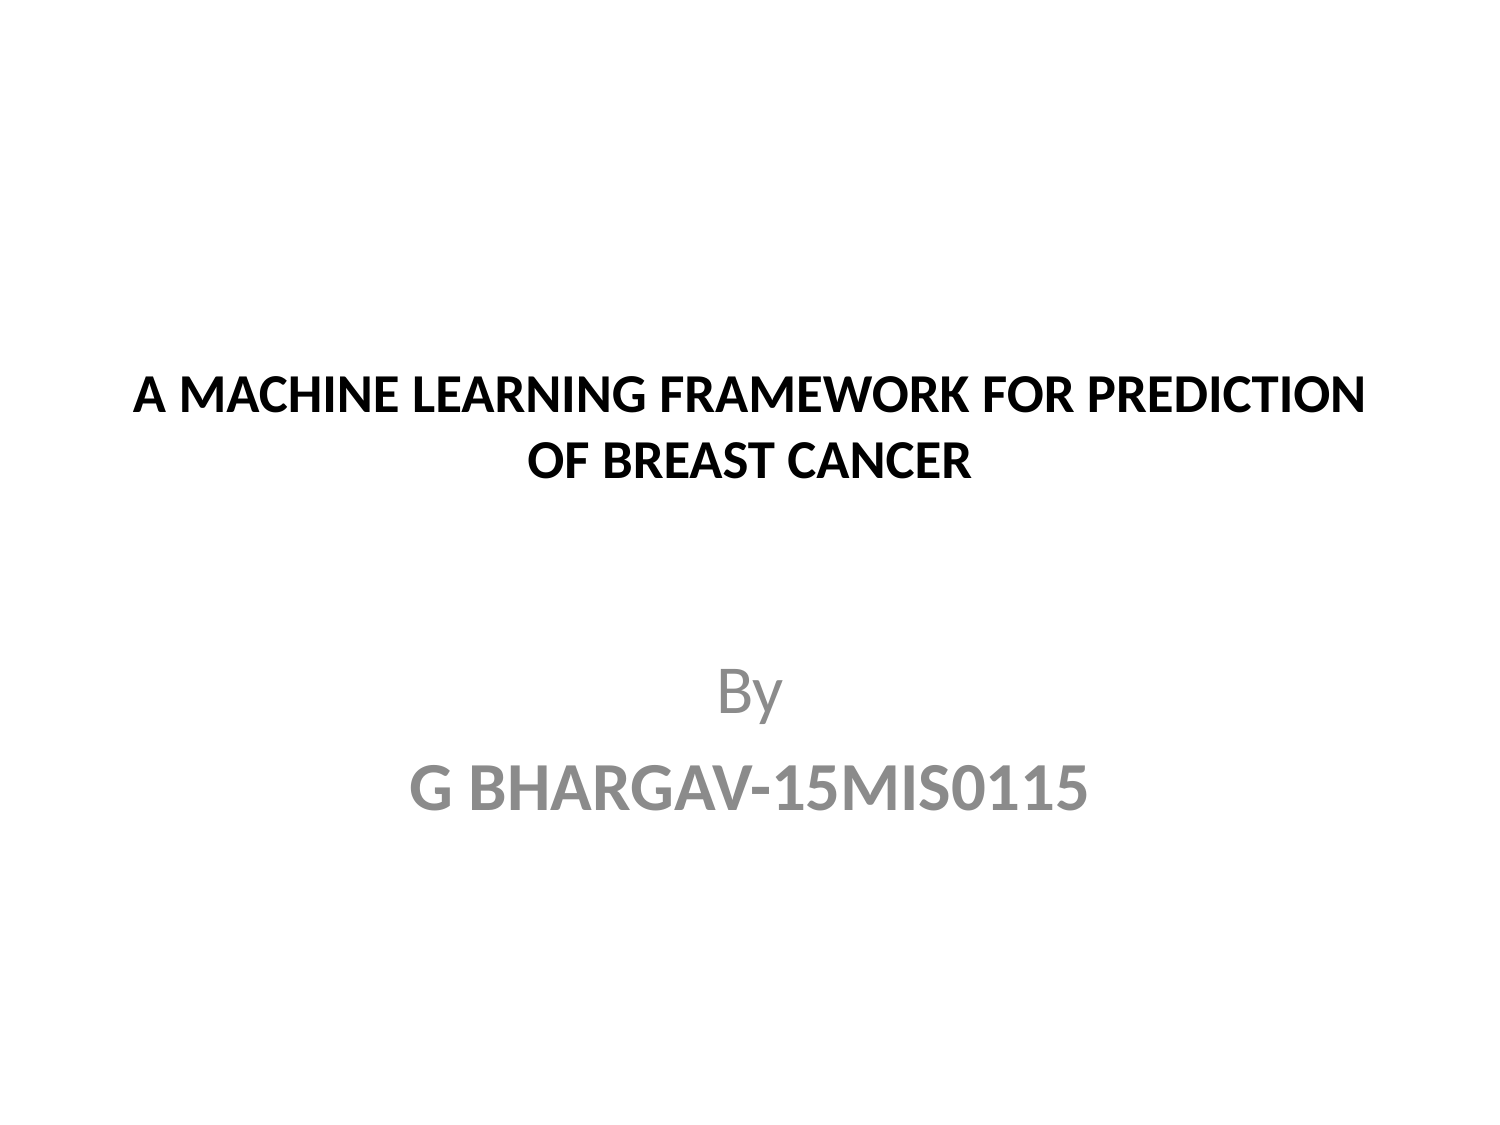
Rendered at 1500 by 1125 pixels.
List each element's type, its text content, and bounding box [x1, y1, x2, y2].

title A MACHINE LEARNING FRAMEWORK FOR PREDICTION OF BREAST CANCER [112, 349, 1388, 591]
subtitle By G BHARGAV-15MIS0115 [225, 637, 1275, 925]
